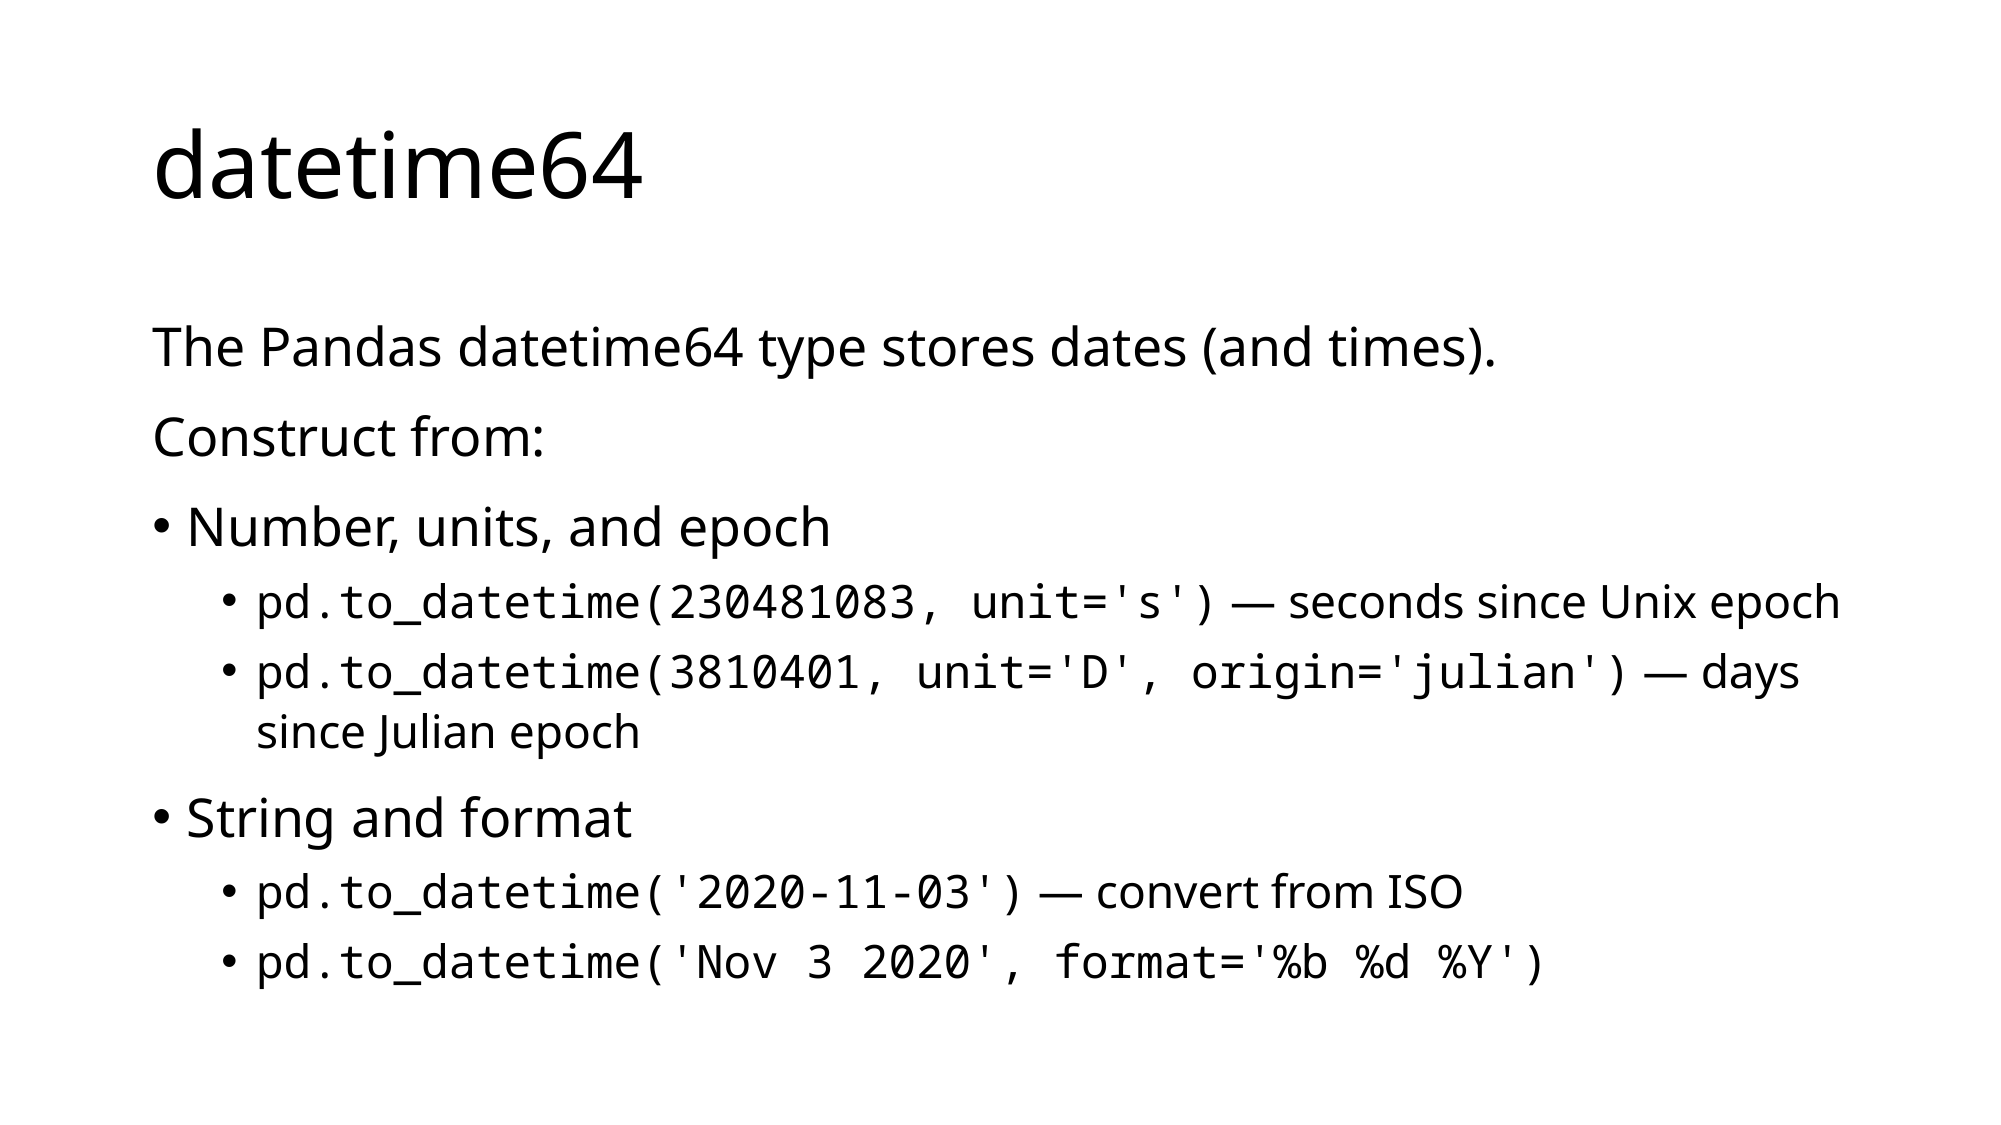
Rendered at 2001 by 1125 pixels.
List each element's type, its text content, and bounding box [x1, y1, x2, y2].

title datetime64 [137, 59, 1863, 278]
list The Pandas datetime64 type stores dates (and times). Construct from: Number, units, and epoch pd.to_datetime(230481083, unit='s') — seconds since Unix epoch pd.to_datetime(3810401, unit='D', origin='julian') — days since Julian epoch String and format pd.to_datetime('2020-11-03') — convert from ISO pd.to_datetime('Nov 3 2020', format='%b %d %Y') [137, 299, 1863, 1014]
